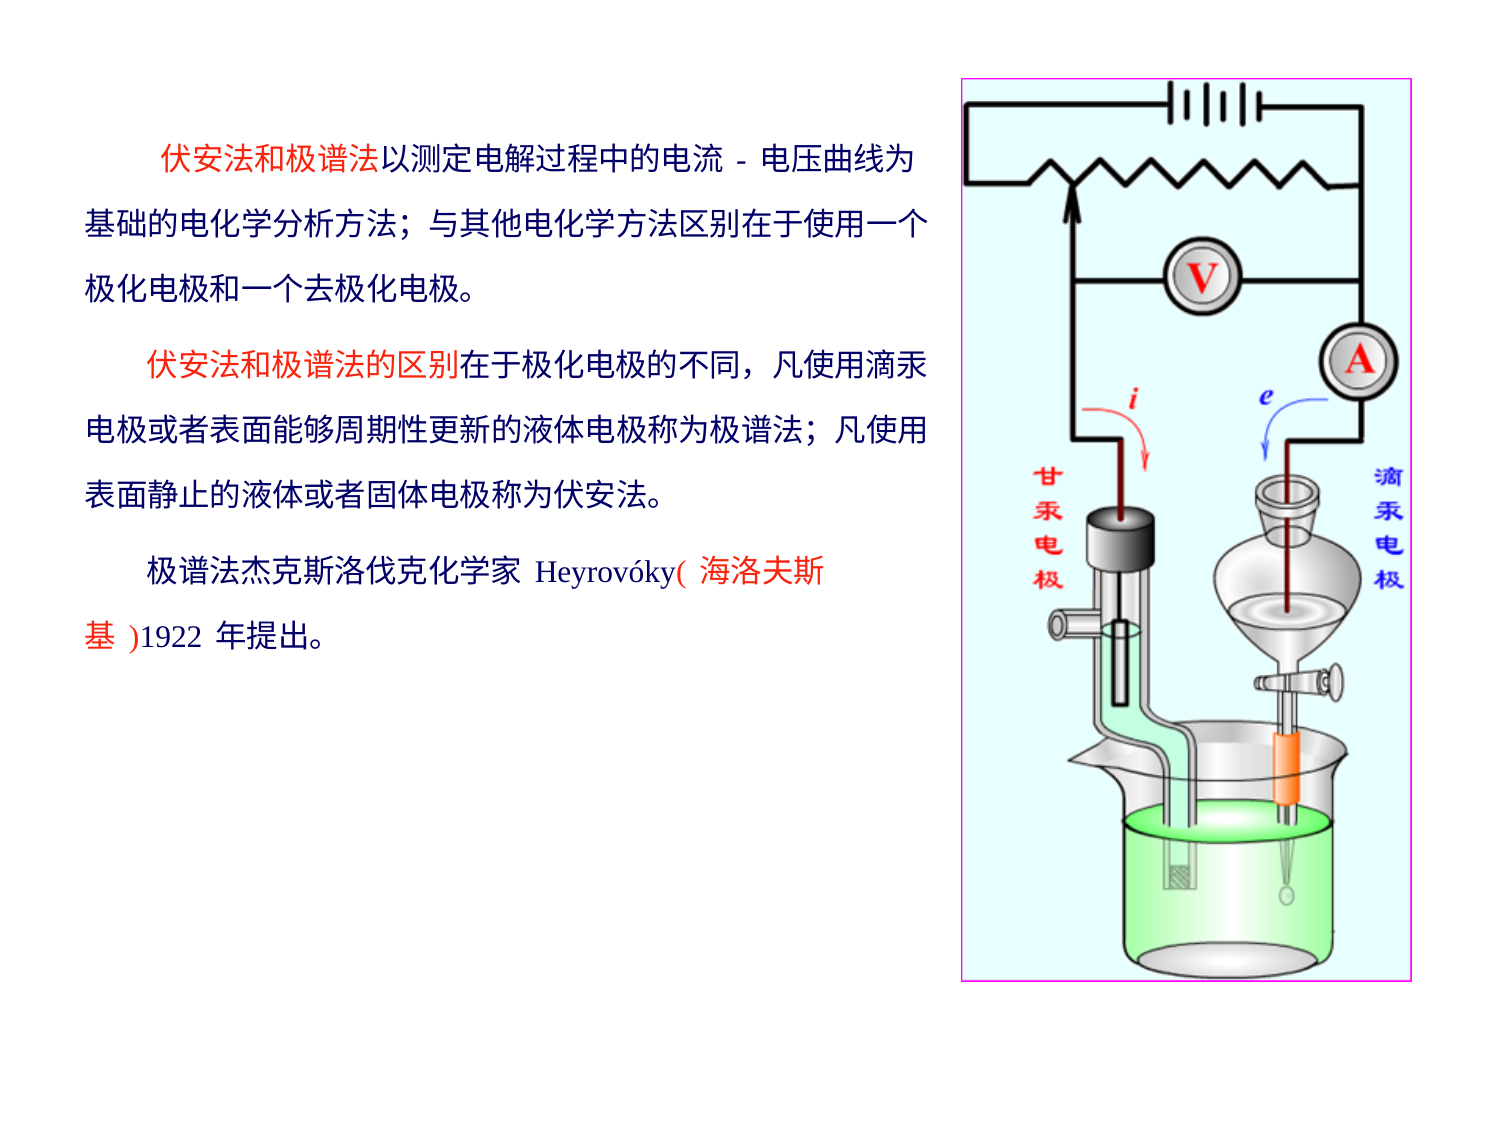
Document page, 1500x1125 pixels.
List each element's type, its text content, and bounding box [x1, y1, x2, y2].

picture [961, 77, 1412, 982]
text_box 伏安法和极谱法以测定电解过程中的电流-电压曲线为基础的电化学分析方法；与其他电化学方法区别在于使用一个极化电极和一个去极化电极。 伏安法和极谱法的区别在于极化电极的不同，凡使用滴汞电极或者表面能够周期性更新的液体电极称为极谱法；凡使用表面静止的液体或者固体电极称为伏安法。 极谱法杰克斯洛伐克化学家Heyrovóky(海洛夫斯基)1922年提出。 [70, 125, 945, 682]
